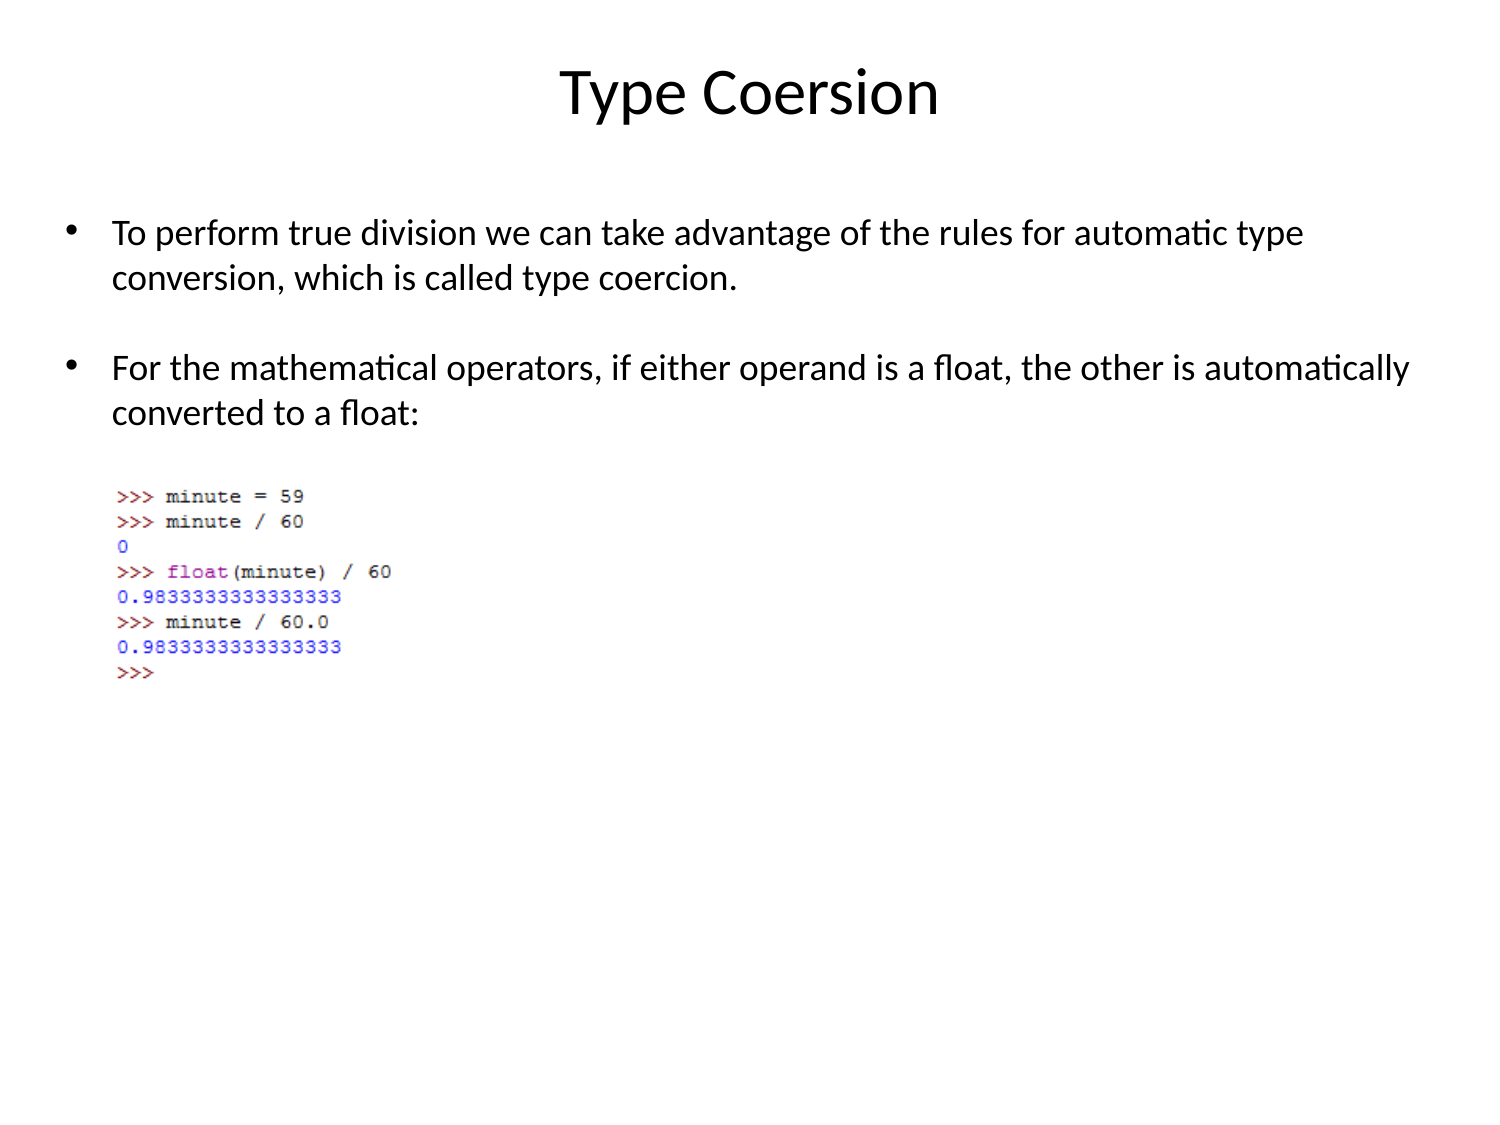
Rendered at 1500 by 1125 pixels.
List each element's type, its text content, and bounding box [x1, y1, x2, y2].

title Type Coersion [137, 37, 1363, 138]
subtitle To perform true division we can take advantage of the rules for automatic type conversion, which is called type coercion. For the mathematical operators, if either operand is a float, the other is automatically converted to a float: [50, 200, 1450, 463]
picture [112, 484, 409, 691]
